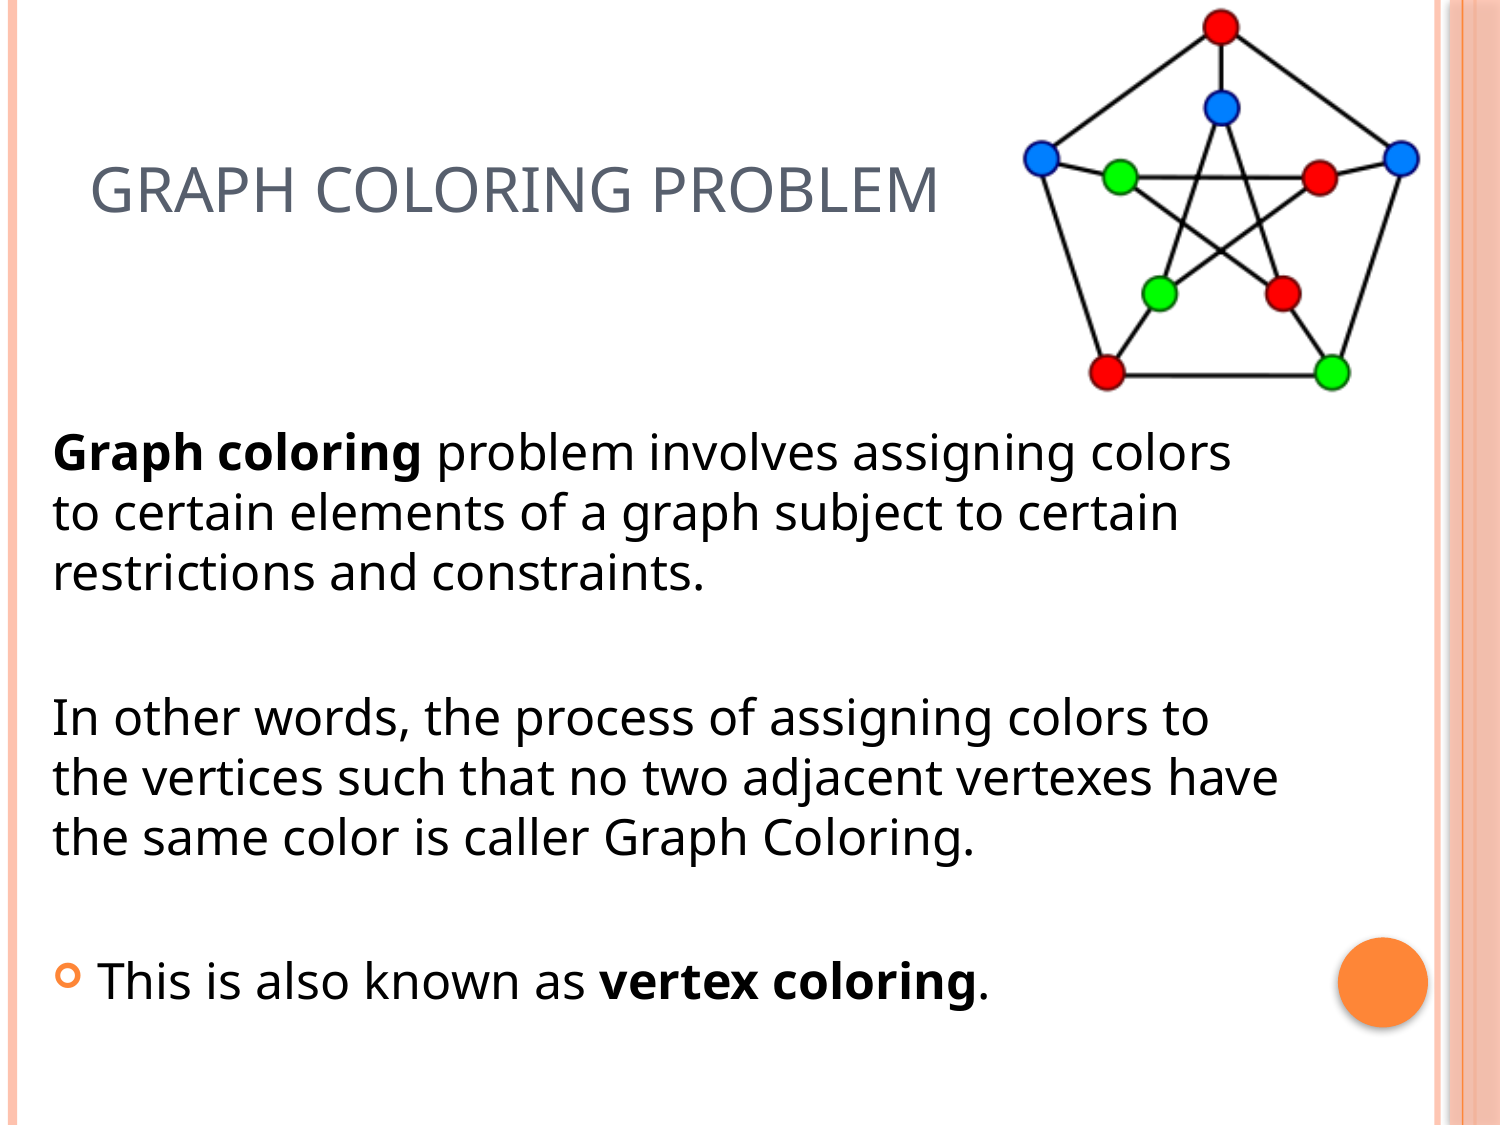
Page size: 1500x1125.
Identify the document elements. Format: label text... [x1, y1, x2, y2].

picture [1011, 0, 1432, 403]
list Graph coloring problem involves assigning colors to certain elements of a graph subject to certain restrictions and constraints. In other words, the process of assigning colors to the vertices such that no two adjacent vertexes have the same color is caller Graph Coloring. This is also known as vertex coloring. [37, 412, 1300, 1049]
title Graph Coloring Problem [75, 45, 1006, 233]
